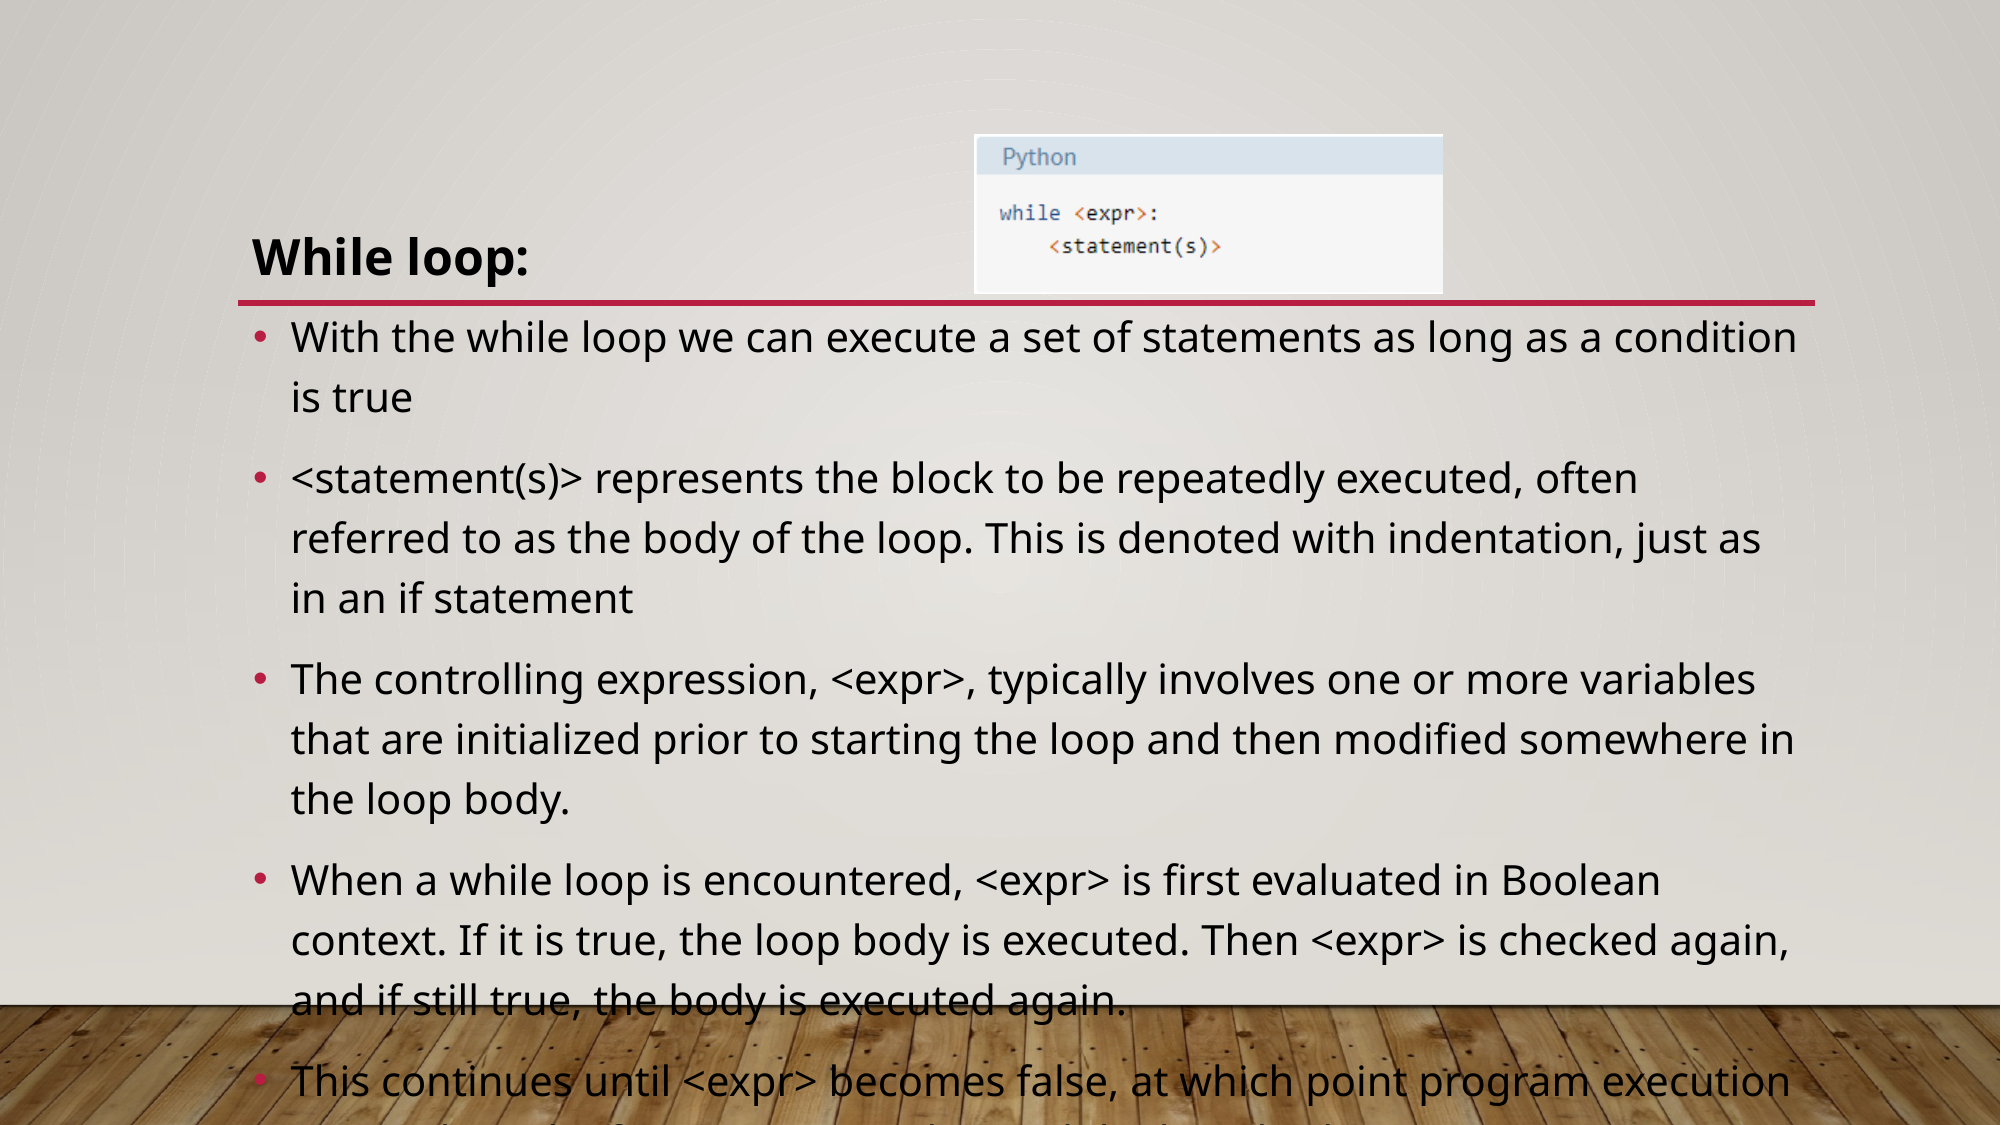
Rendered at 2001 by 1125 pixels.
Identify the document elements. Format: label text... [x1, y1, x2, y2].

picture [0, 1005, 2000, 1125]
list With the while loop we can execute a set of statements as long as a condition is true <statement(s)> represents the block to be repeatedly executed, often referred to as the body of the loop. This is denoted with indentation, just as in an if statement The controlling expression, <expr>, typically involves one or more variables that are initialized prior to starting the loop and then modified somewhere in the loop body. When a while loop is encountered, <expr> is first evaluated in Boolean context. If it is true, the loop body is executed. Then <expr> is checked again, and if still true, the body is executed again. This continues until <expr> becomes false, at which point program execution proceeds to the first statements beyond the loop body. [238, 293, 1814, 1013]
picture [973, 133, 1444, 294]
text_box While loop: [238, 217, 815, 293]
